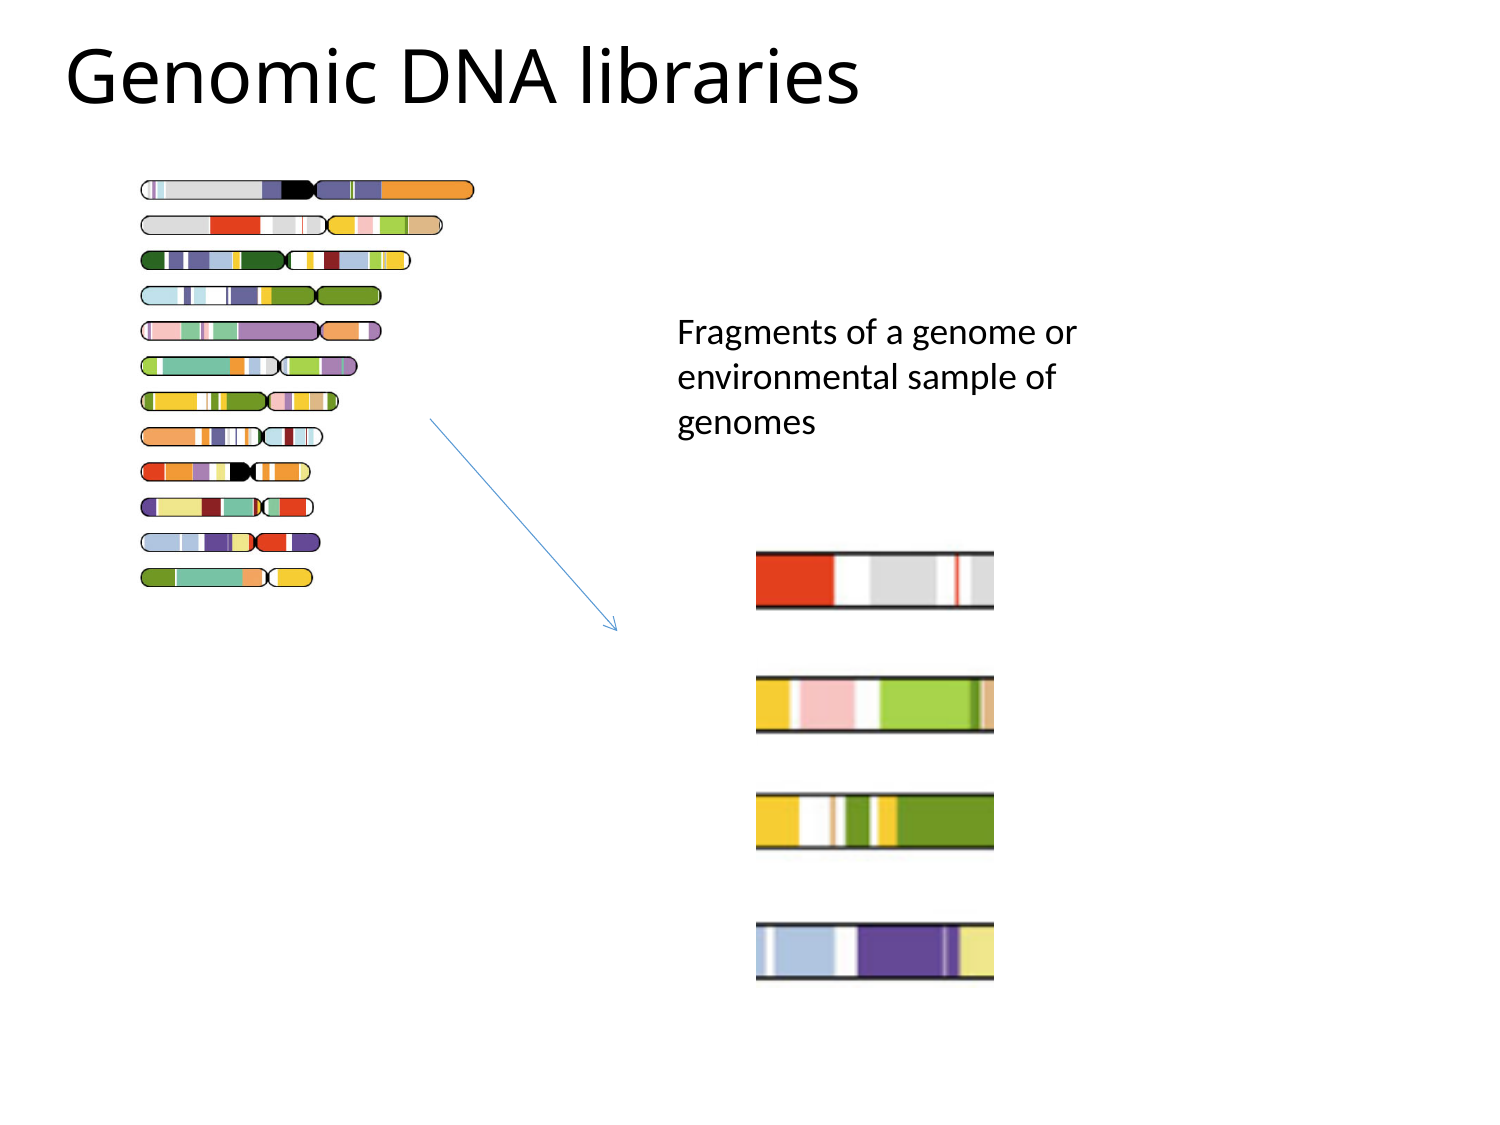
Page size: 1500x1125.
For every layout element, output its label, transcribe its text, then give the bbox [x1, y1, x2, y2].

picture [756, 524, 994, 627]
picture [756, 658, 994, 746]
text_box Genomic DNA libraries [49, 21, 1463, 127]
text_box Fragments of a genome or environmental sample of genomes [662, 299, 1213, 450]
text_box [429, 418, 618, 632]
picture [756, 902, 994, 988]
picture [137, 174, 477, 594]
picture [756, 779, 994, 870]
